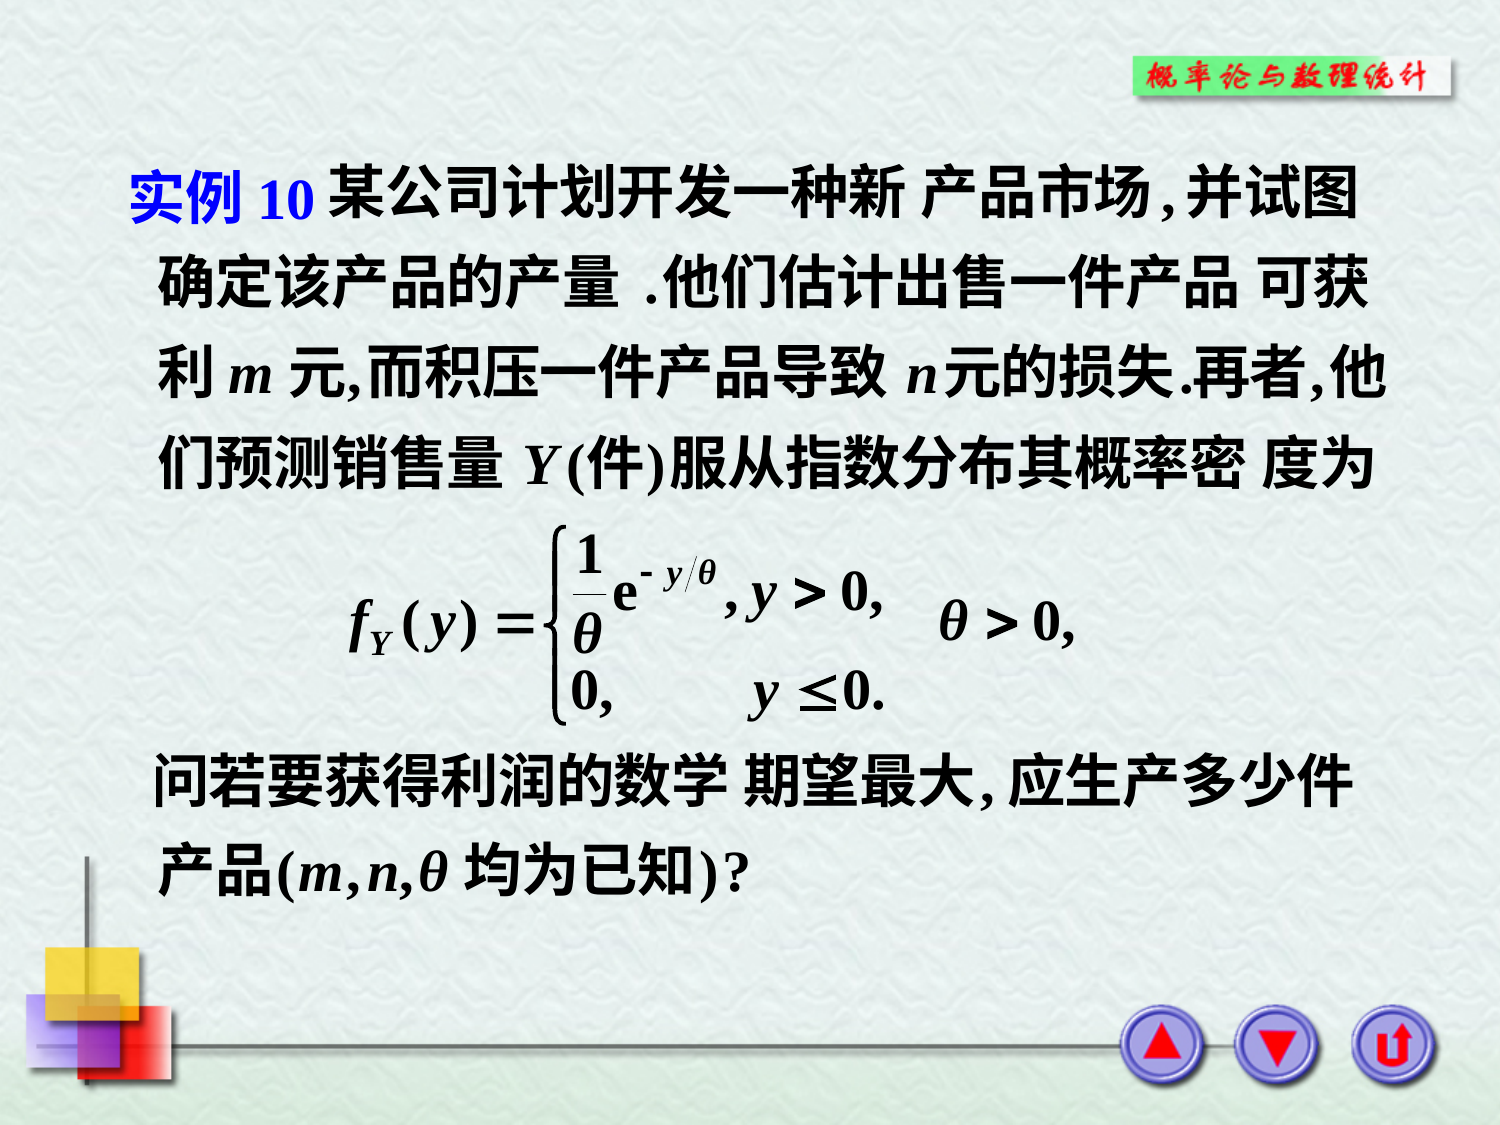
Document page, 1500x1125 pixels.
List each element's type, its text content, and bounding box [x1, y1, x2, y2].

picture [0, 0, 1500, 1125]
text_box 实例10 [112, 153, 413, 239]
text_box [156, 159, 1392, 910]
